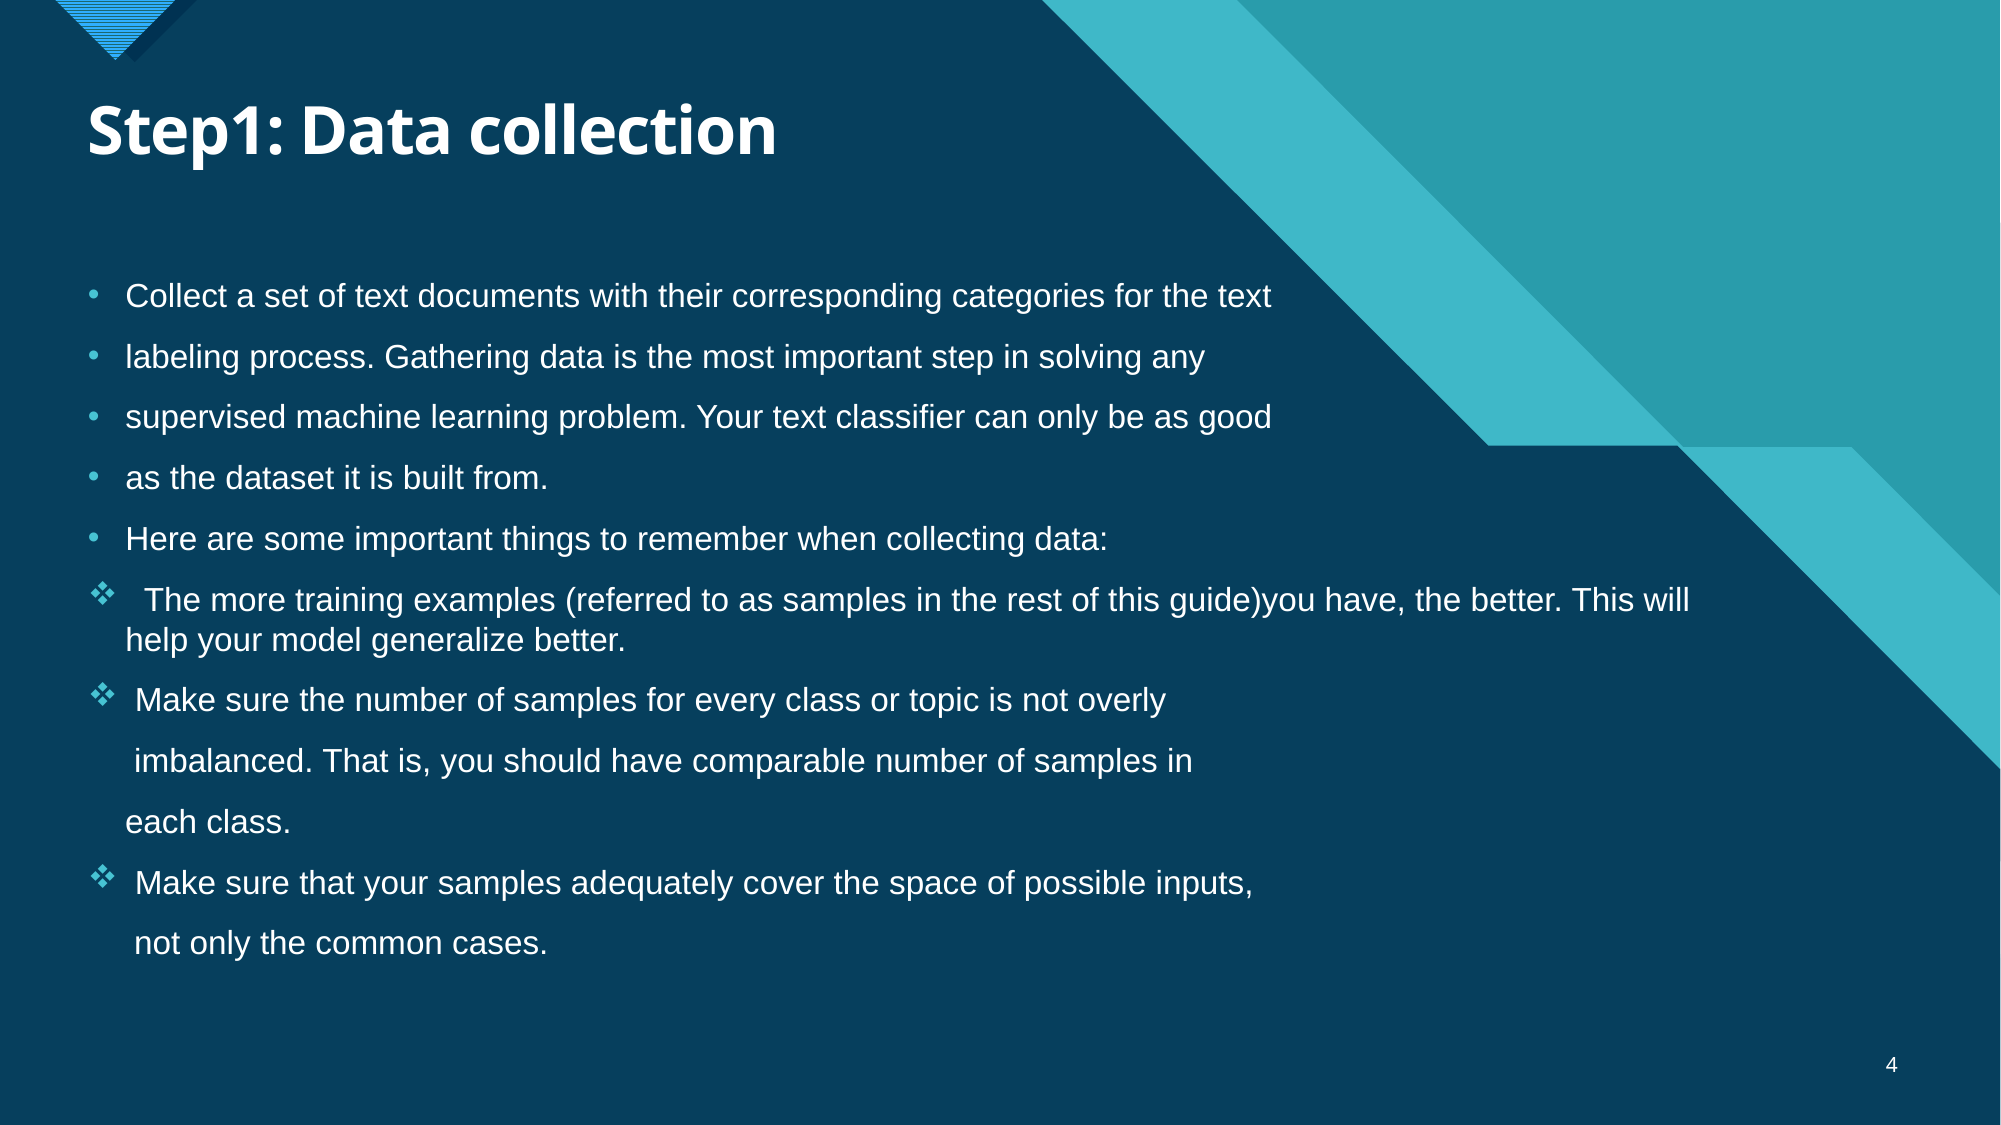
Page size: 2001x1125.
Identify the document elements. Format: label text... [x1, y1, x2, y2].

slide_number 4 [1845, 1035, 1913, 1096]
list Collect a set of text documents with their corresponding categories for the text labeling process. Gathering data is the most important step in solving any supervised machine learning problem. Your text classifier can only be as good as the dataset it is built from. Here are some important things to remember when collecting data: The more training examples (referred to as samples in the rest of this guide)you have, the better. This will help your model generalize better. Make sure the number of samples for every class or topic is not overly imbalanced. That is, you should have comparable number of samples in each class. Make sure that your samples adequately cover the space of possible inputs, not only the common cases. [72, 266, 1775, 1089]
title Step1: Data collection [72, 89, 1913, 177]
